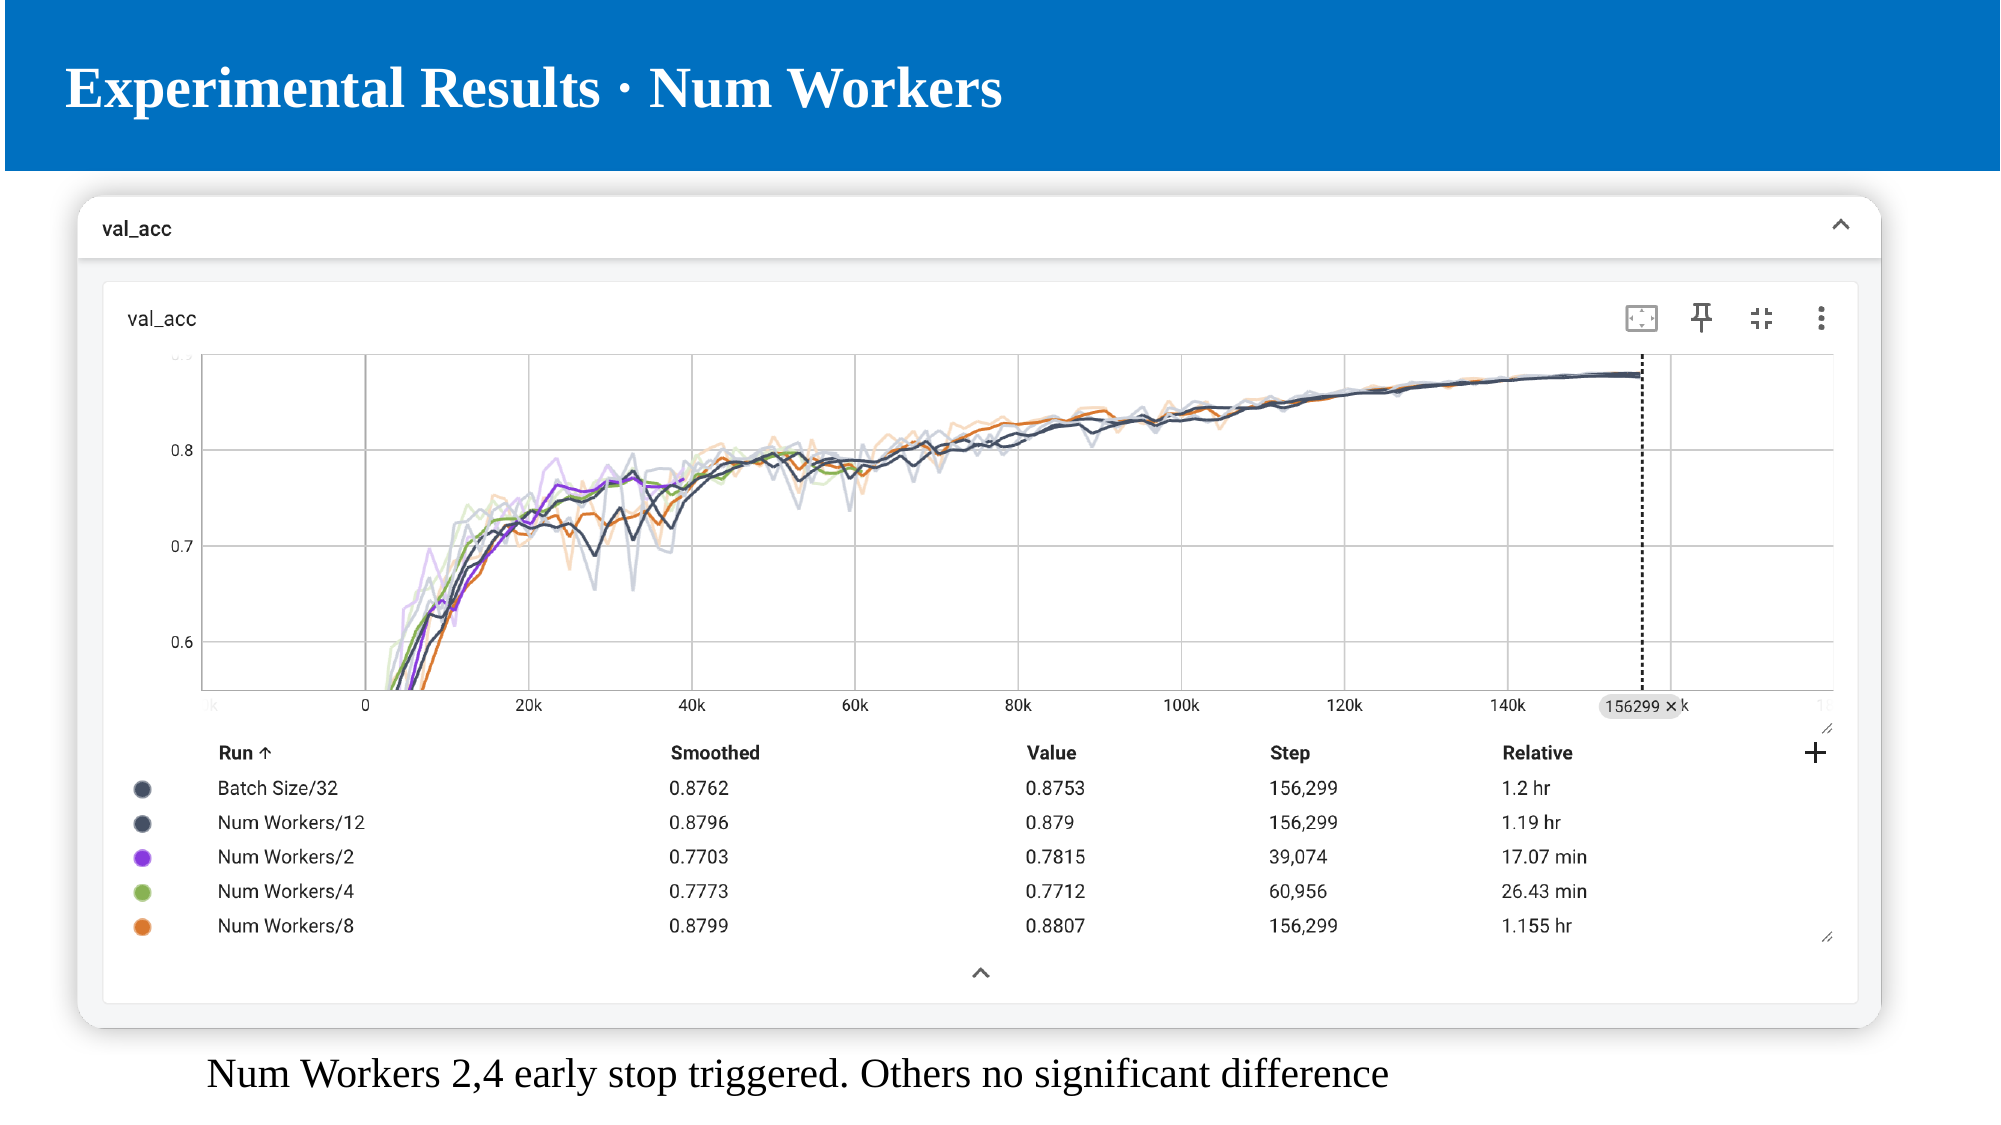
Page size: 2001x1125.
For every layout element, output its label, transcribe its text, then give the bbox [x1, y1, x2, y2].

text_box [5, 0, 2000, 171]
picture [50, 168, 1909, 1055]
text_box Num Workers 2,4 early stop triggered. Others no significant difference [191, 1055, 1406, 1103]
text_box Experimental Results · Num Workers [50, 41, 1166, 127]
